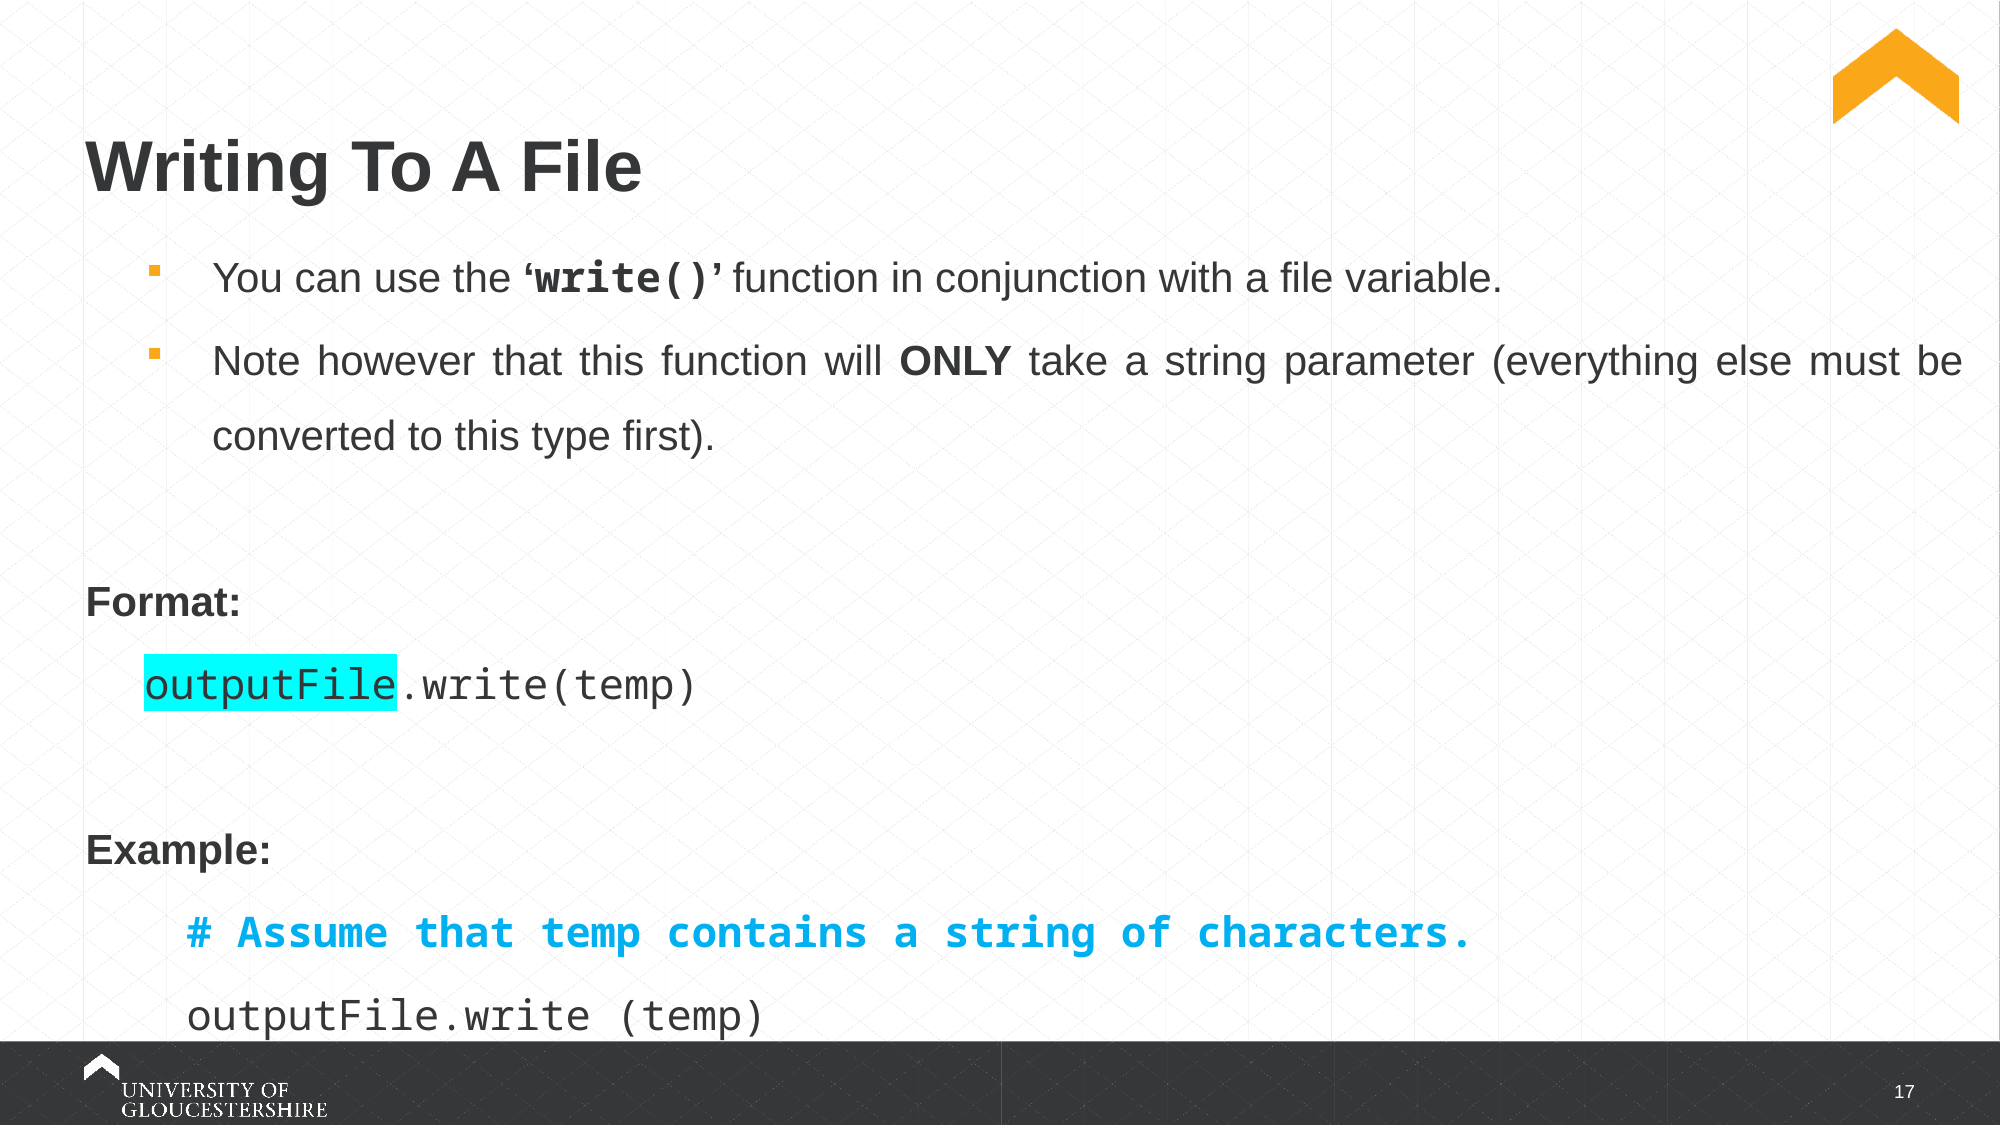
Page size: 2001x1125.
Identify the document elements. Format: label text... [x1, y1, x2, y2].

list You can use the ‘write()’ function in conjunction with a file variable. Note however that this function will ONLY take a string parameter (everything else must be converted to this type first). Format: outputFile.write(temp) Example: # Assume that temp contains a string of characters. outputFile.write (temp) [85, 170, 1964, 1042]
picture [0, 1, 2001, 1125]
title Writing To A File [85, 138, 983, 170]
